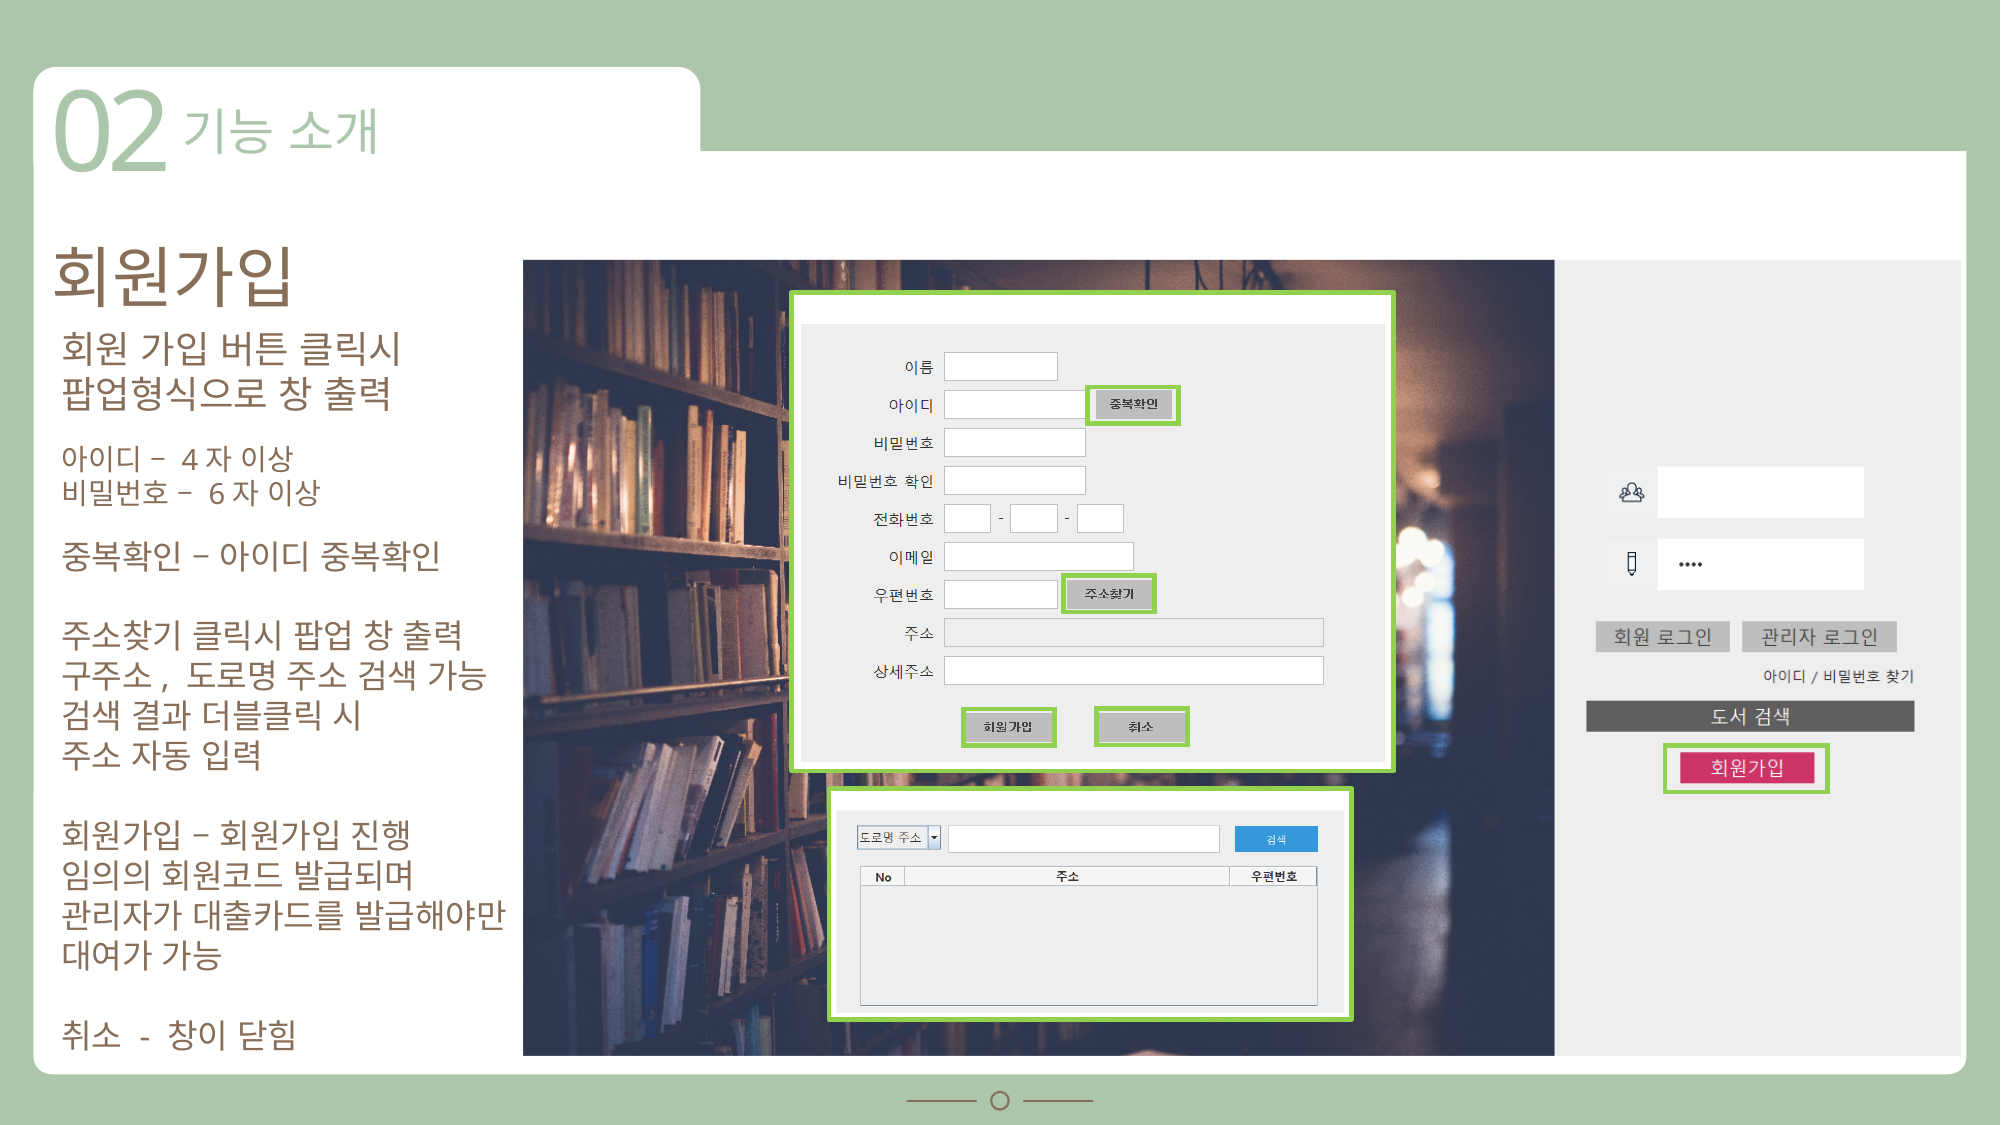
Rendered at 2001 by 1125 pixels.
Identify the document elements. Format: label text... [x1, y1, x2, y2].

text_box 회원 가입 버튼 클릭시 팝업형식으로 창 출력 아이디 – 4자 이상 비밀번호 – 6자 이상 중복확인 – 아이디 중복확인 주소찾기 클릭시 팝업 창 출력 구주소, 도로명 주소 검색 가능 검색 결과 더블클릭 시 주소 자동 입력 회원가입 – 회원가입 진행 임의의 회원코드 발급되며 관리자가 대출카드를 발급해야만 대여가 가능 취소 - 창이 닫힘 [46, 318, 522, 1063]
text_box 기능 소개 [188, 93, 396, 169]
text_box 회원가입 [36, 228, 312, 324]
text_box 02 [35, 51, 188, 201]
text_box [907, 1091, 1093, 1110]
picture [520, 233, 1964, 1059]
